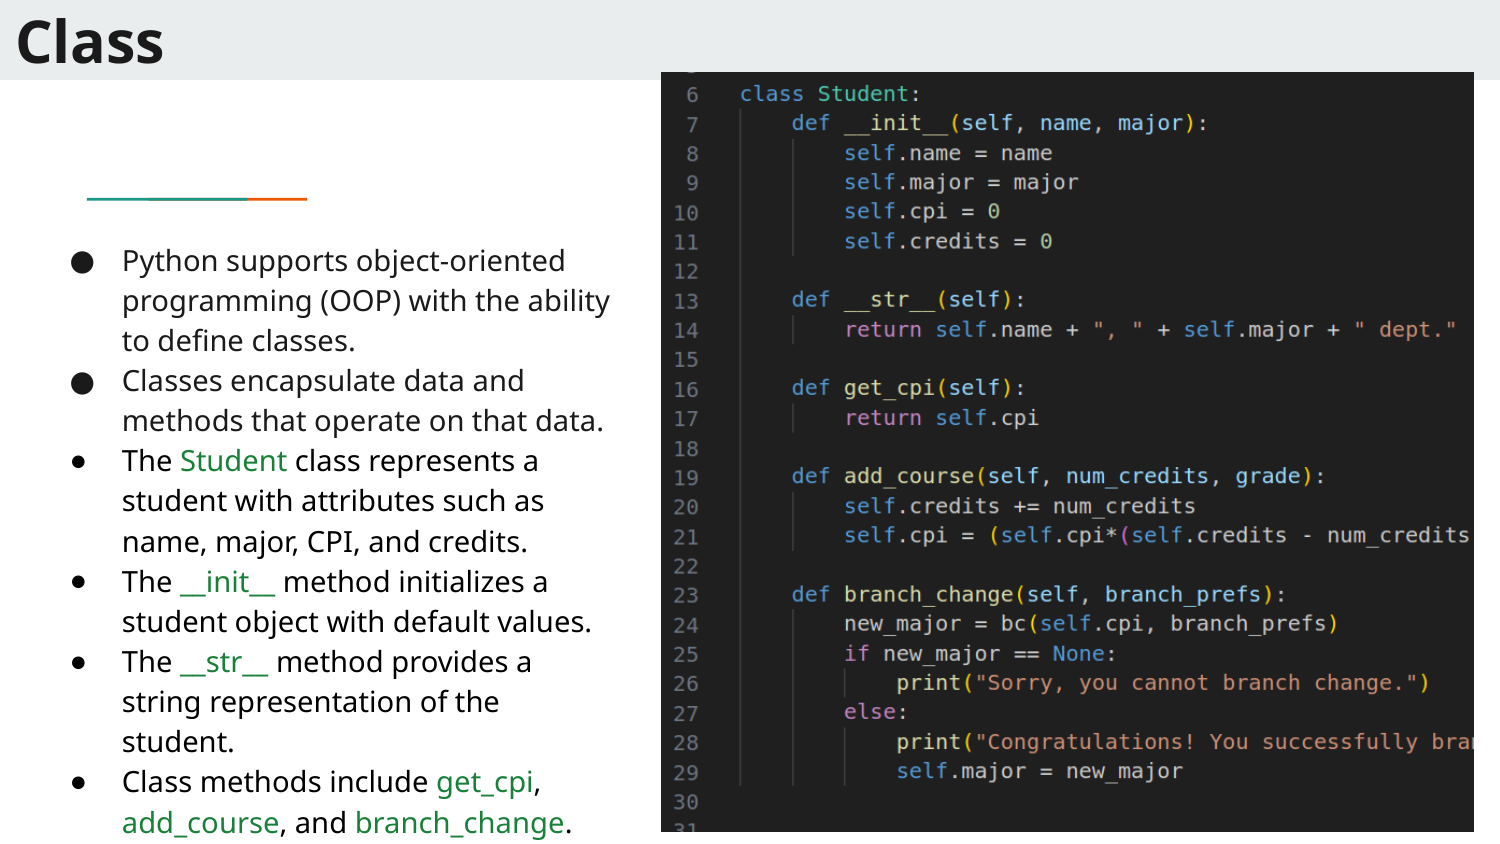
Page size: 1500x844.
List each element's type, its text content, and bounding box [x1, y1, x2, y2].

picture [661, 72, 1475, 832]
title Class [0, 0, 1500, 68]
list Python supports object-oriented programming (OOP) with the ability to define classes. Classes encapsulate data and methods that operate on that data. The Student class represents a student with attributes such as name, major, CPI, and credits. The __init__ method initializes a student object with default values. The __str__ method provides a string representation of the student. Class methods include get_cpi, add_course, and branch_change. [31, 221, 630, 823]
